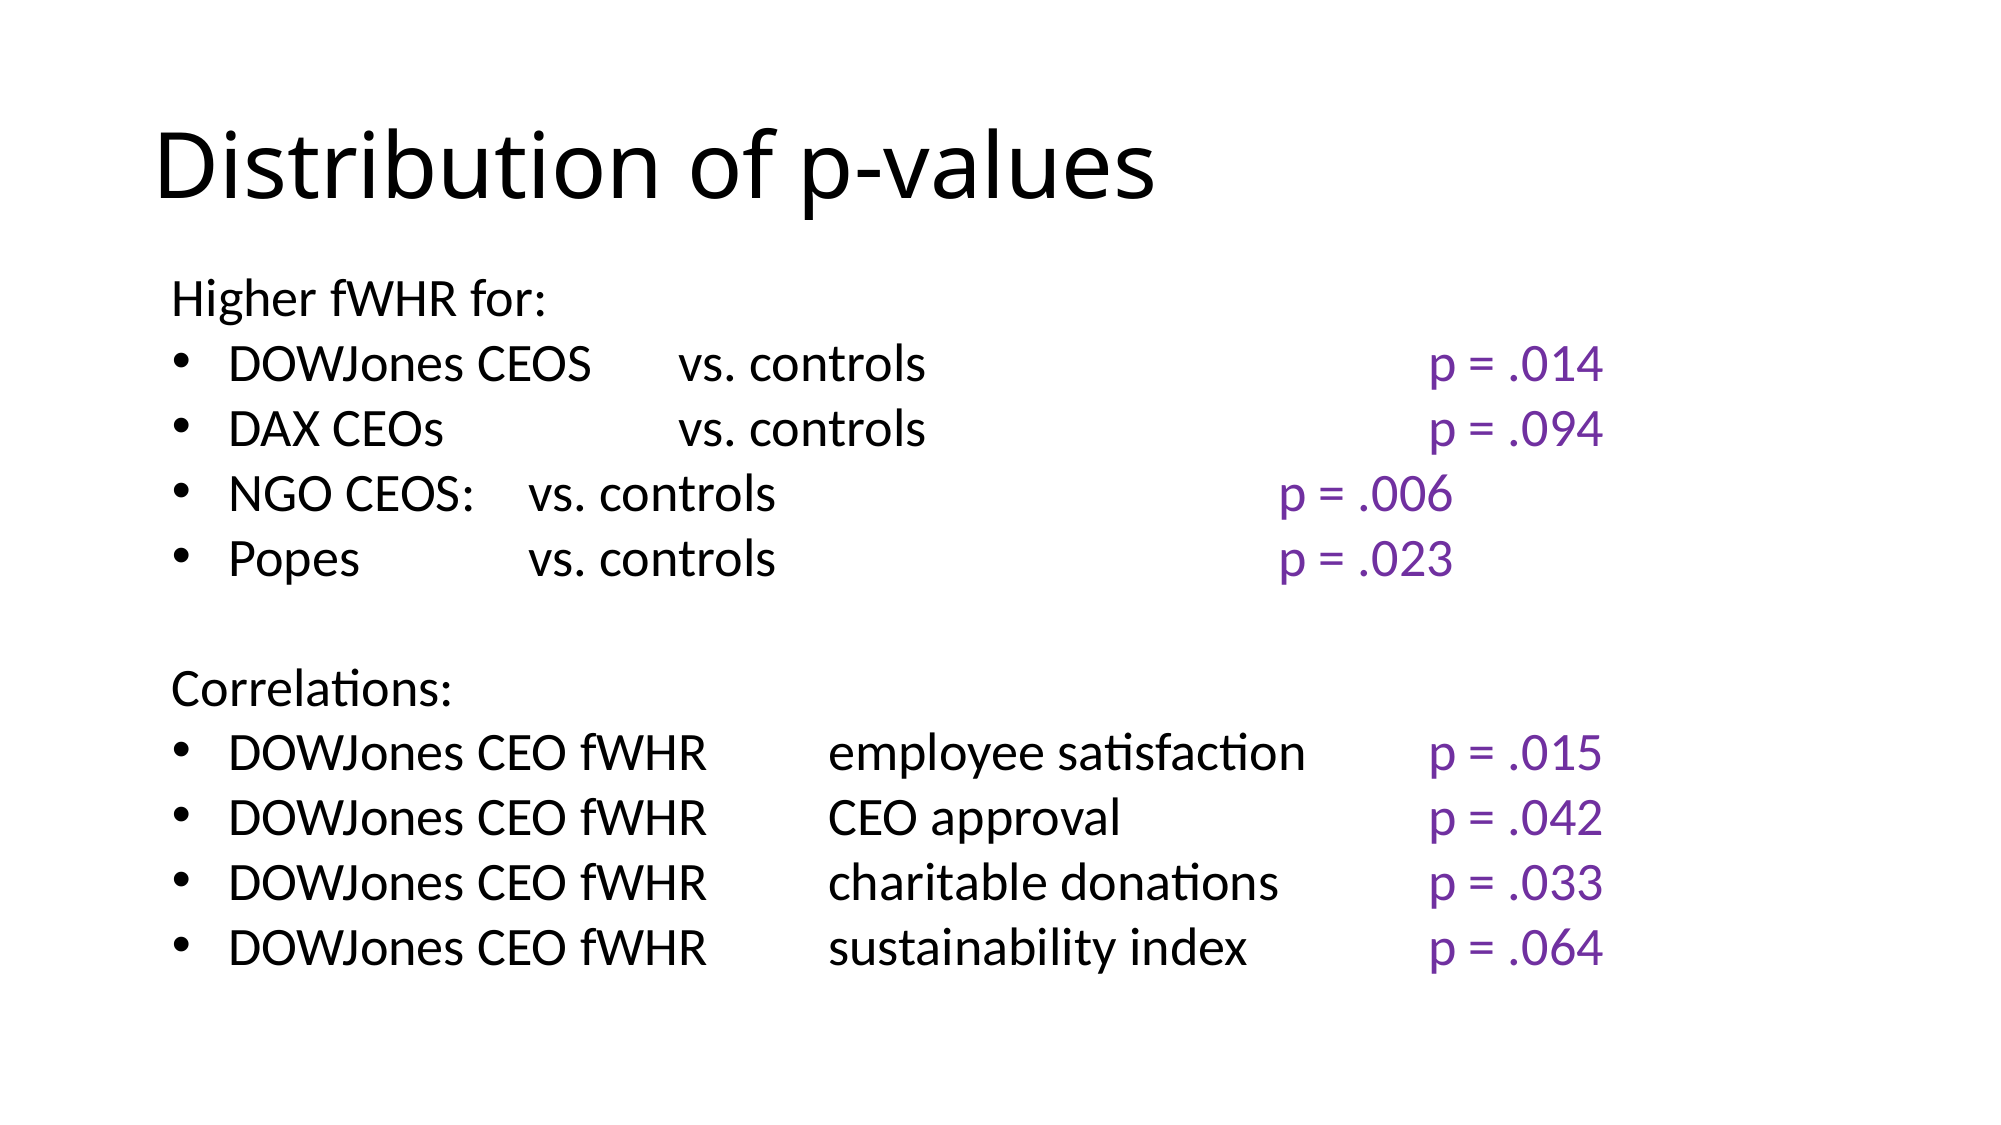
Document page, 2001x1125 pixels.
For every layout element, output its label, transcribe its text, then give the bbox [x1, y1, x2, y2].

title Distribution of p-values [137, 59, 1863, 278]
picture [176, 293, 1902, 774]
text_box Higher fWHR for: DOWJones CEOS vs. controls p = .014 DAX CEOs vs. controls p = .094 NGO CEOS: vs. controls p = .006 Popes vs. controls p = .023 Correlations: DOWJones CEO fWHR employee satisfaction p = .015 DOWJones CEO fWHR CEO approval p = .042 DOWJones CEO fWHR charitable donations p = .033 DOWJones CEO fWHR sustainability index p = .064 [157, 254, 1922, 1114]
